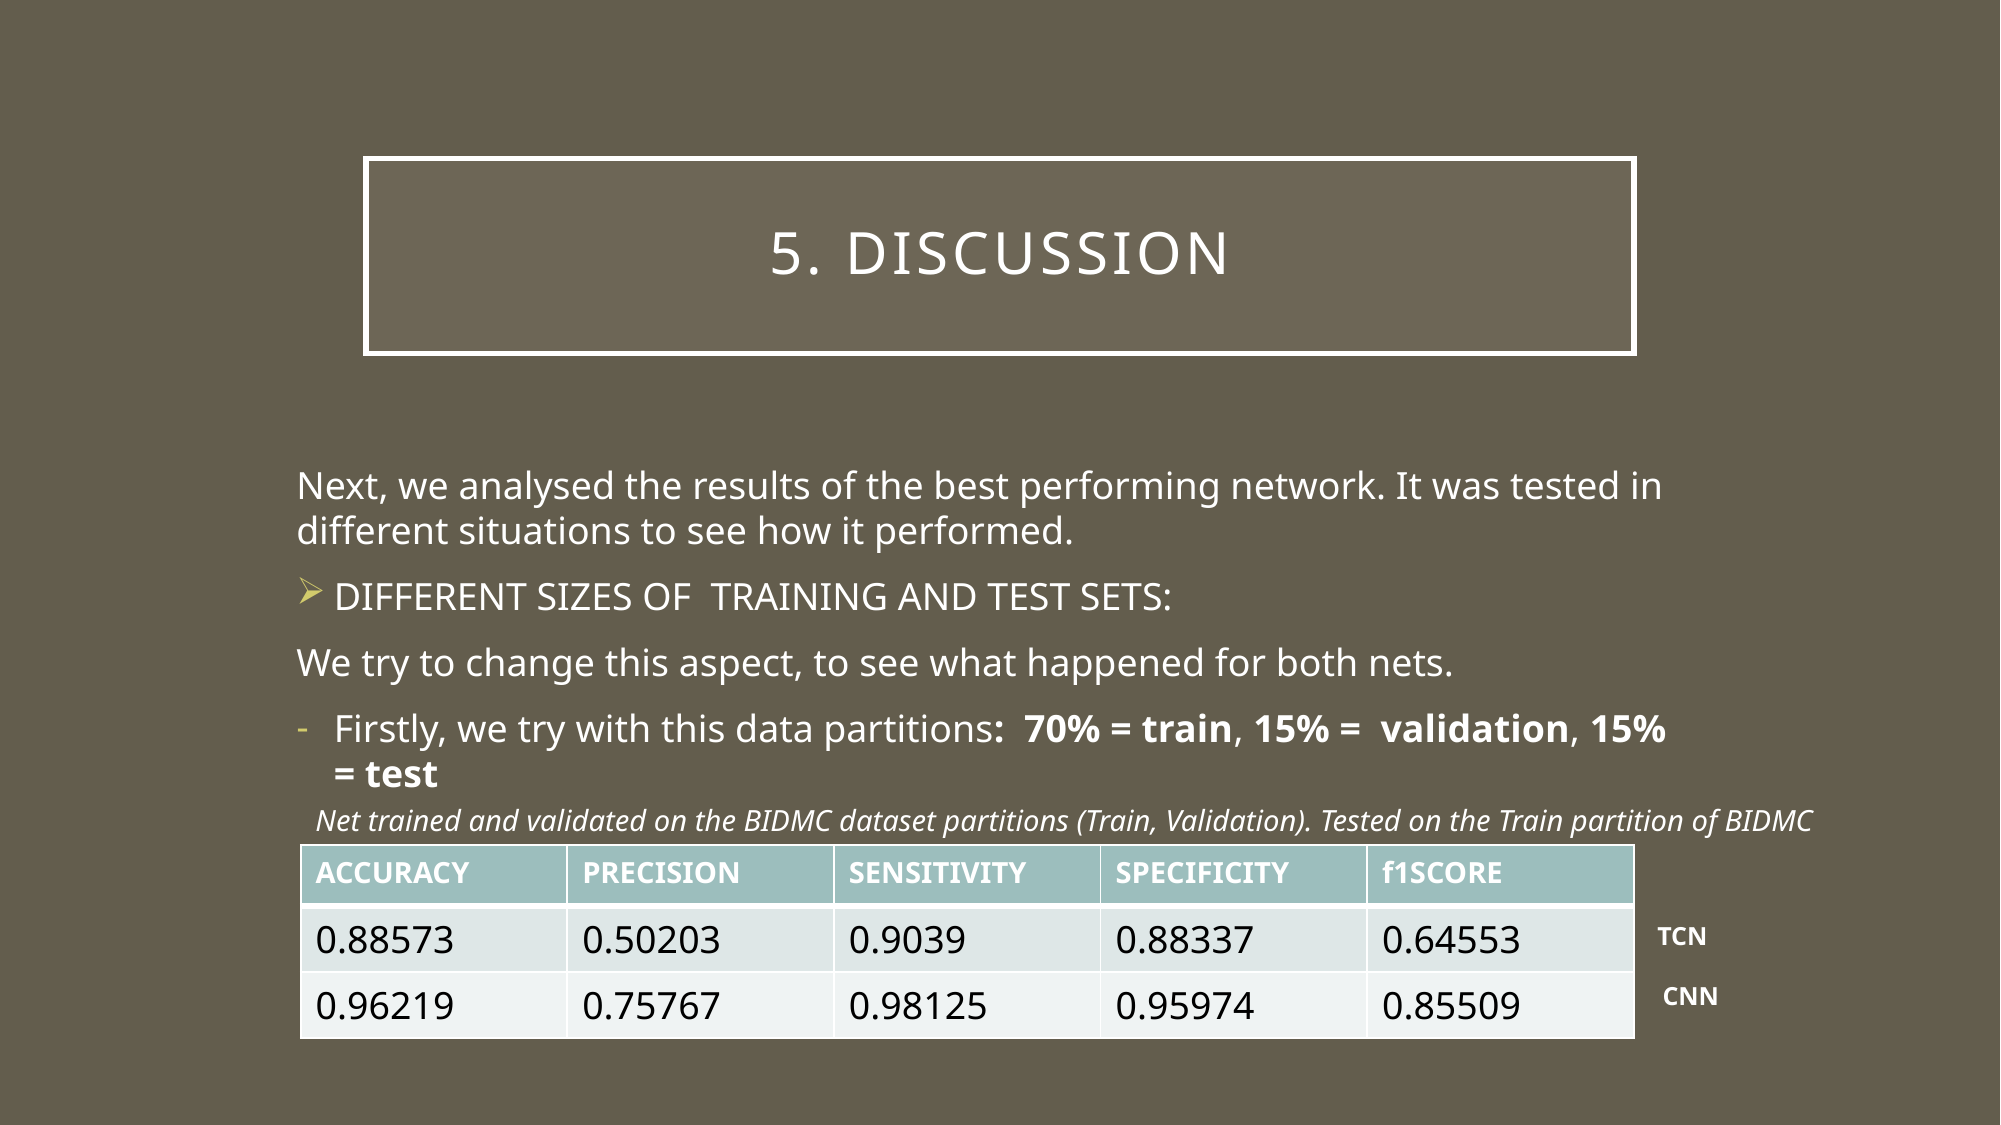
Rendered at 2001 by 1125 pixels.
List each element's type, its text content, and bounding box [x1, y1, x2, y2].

list Next, we analysed the results of the best performing network. It was tested in different situations to see how it performed. DIFFERENT SIZES OF TRAINING AND TEST SETS: We try to change this aspect, to see what happened for both nets. Firstly, we try with this data partitions: 70% = train, 15% = validation, 15% = test [281, 454, 1700, 964]
table_cell 0.64553 [1368, 909, 1633, 971]
table_cell 0.96219 [302, 973, 566, 1037]
table_cell 0.75767 [568, 973, 833, 1037]
table_header PRECISION [568, 846, 833, 903]
text_box TCN [1642, 912, 1822, 958]
table_cell 0.50203 [568, 909, 833, 971]
table_cell 0.98125 [835, 973, 1100, 1037]
table_cell 0.95974 [1101, 973, 1366, 1037]
text_box CNN [1647, 972, 1971, 1018]
title 5. discussion [363, 156, 1637, 356]
table_header ACCURACY [302, 846, 566, 903]
table_header SPECIFICITY [1101, 846, 1366, 903]
text_box Net trained and validated on the BIDMC dataset partitions (Train, Validation). Tested on the Train partition of BIDMC [300, 794, 1849, 845]
table_cell 0.88573 [302, 909, 566, 971]
table_cell 0.85509 [1368, 973, 1633, 1037]
table_cell 0.88337 [1101, 909, 1366, 971]
table_header f1SCORE [1368, 846, 1633, 903]
table_cell 0.9039 [835, 909, 1100, 971]
table_header SENSITIVITY [835, 846, 1100, 903]
